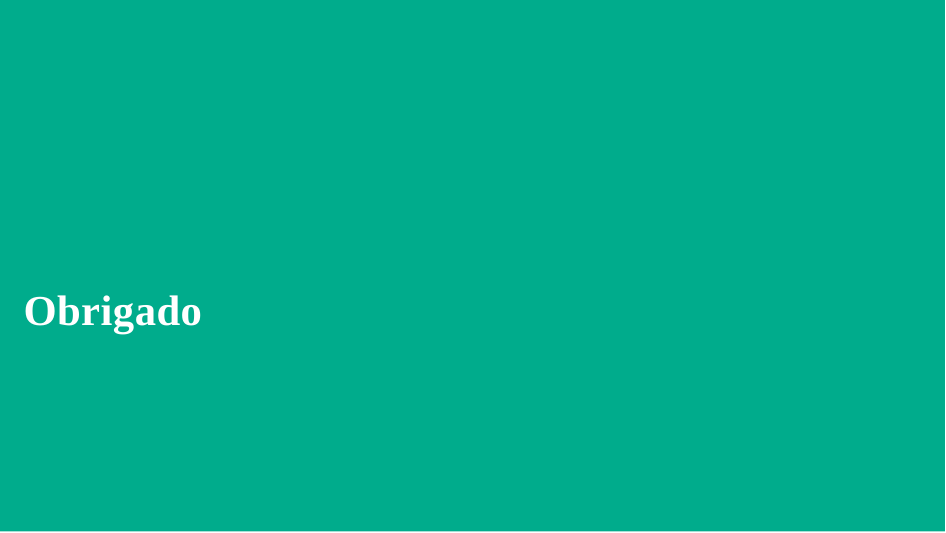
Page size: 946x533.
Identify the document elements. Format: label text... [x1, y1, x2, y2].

text_box Obrigado [21, 280, 498, 335]
